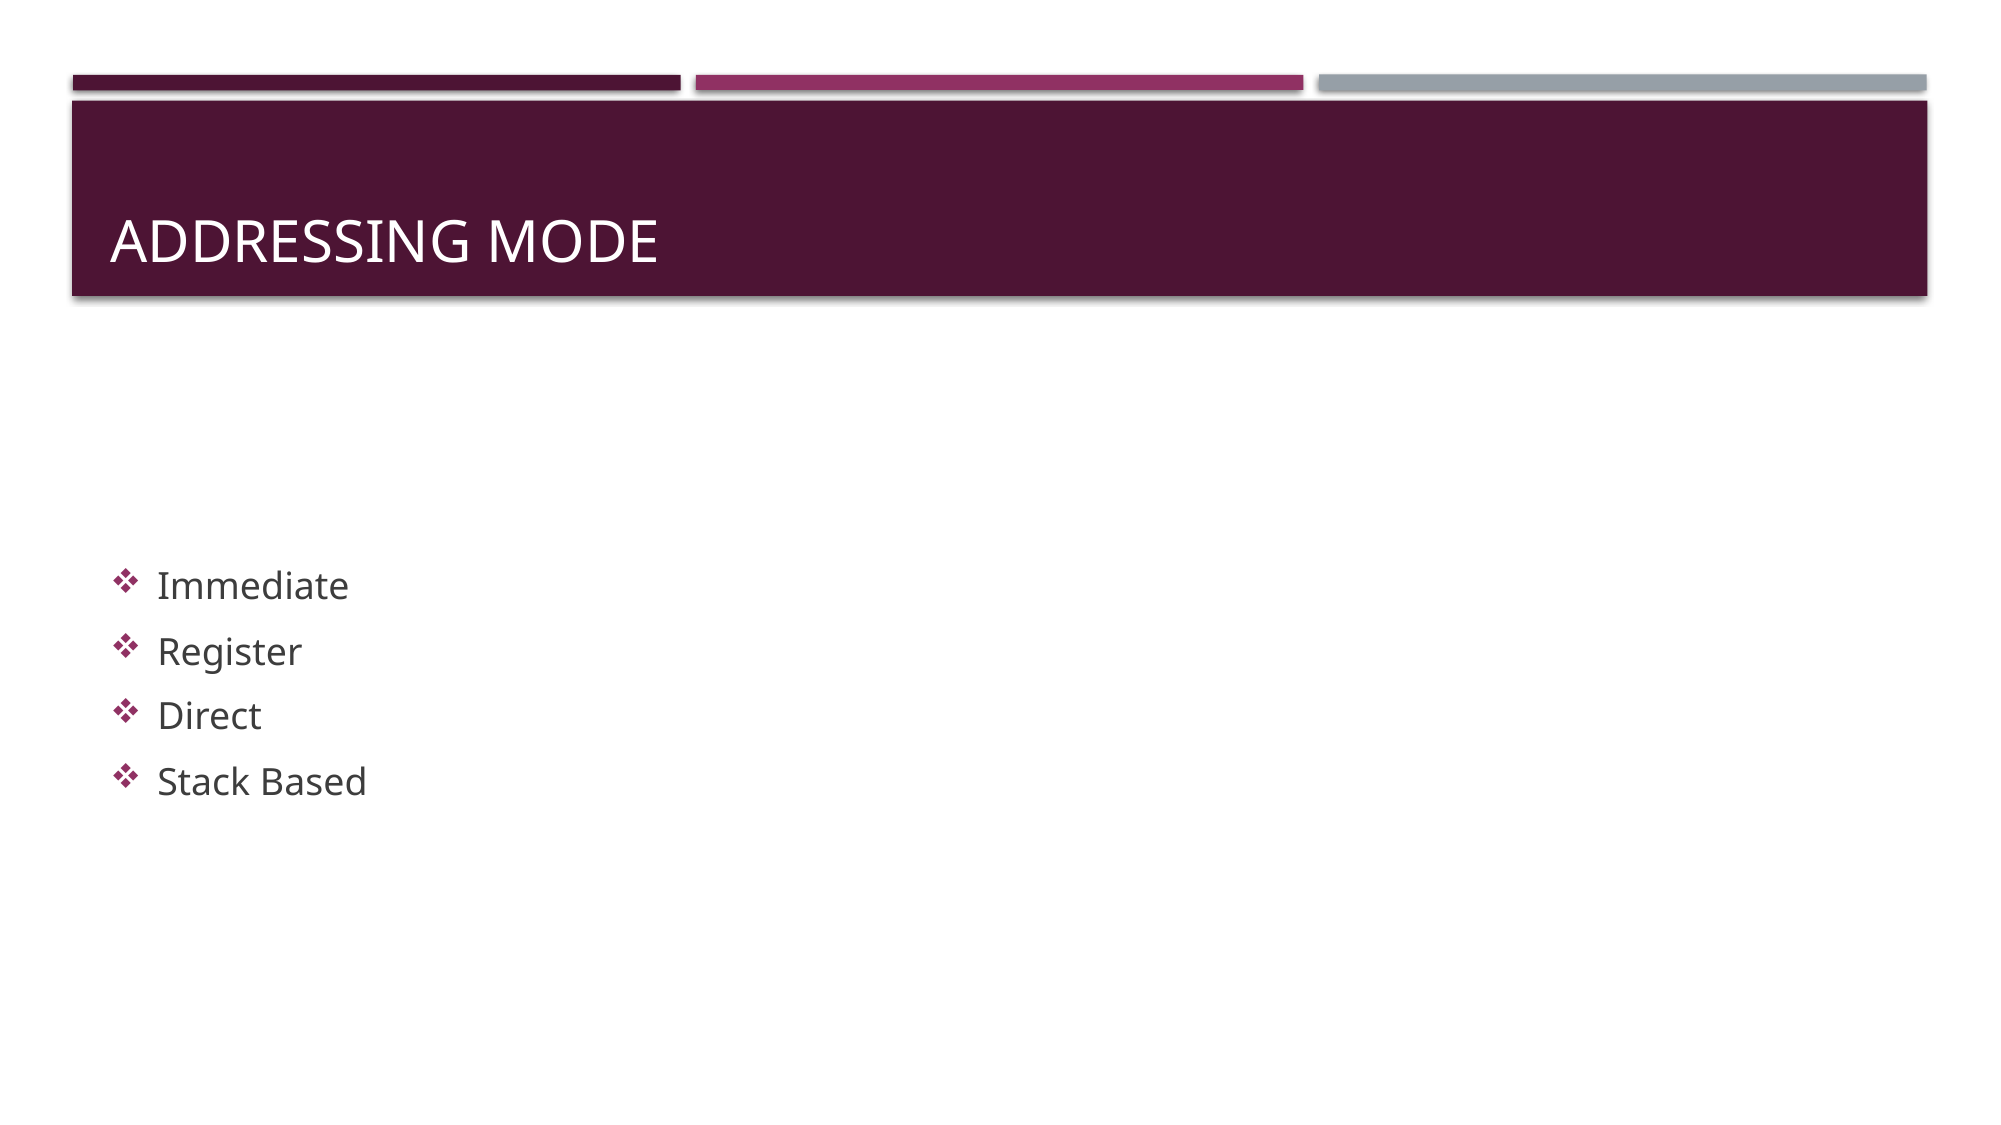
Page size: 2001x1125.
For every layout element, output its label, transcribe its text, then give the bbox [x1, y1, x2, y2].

list Immediate Register Direct Stack Based [95, 405, 1406, 1024]
title Addressing mode [95, 115, 1905, 282]
